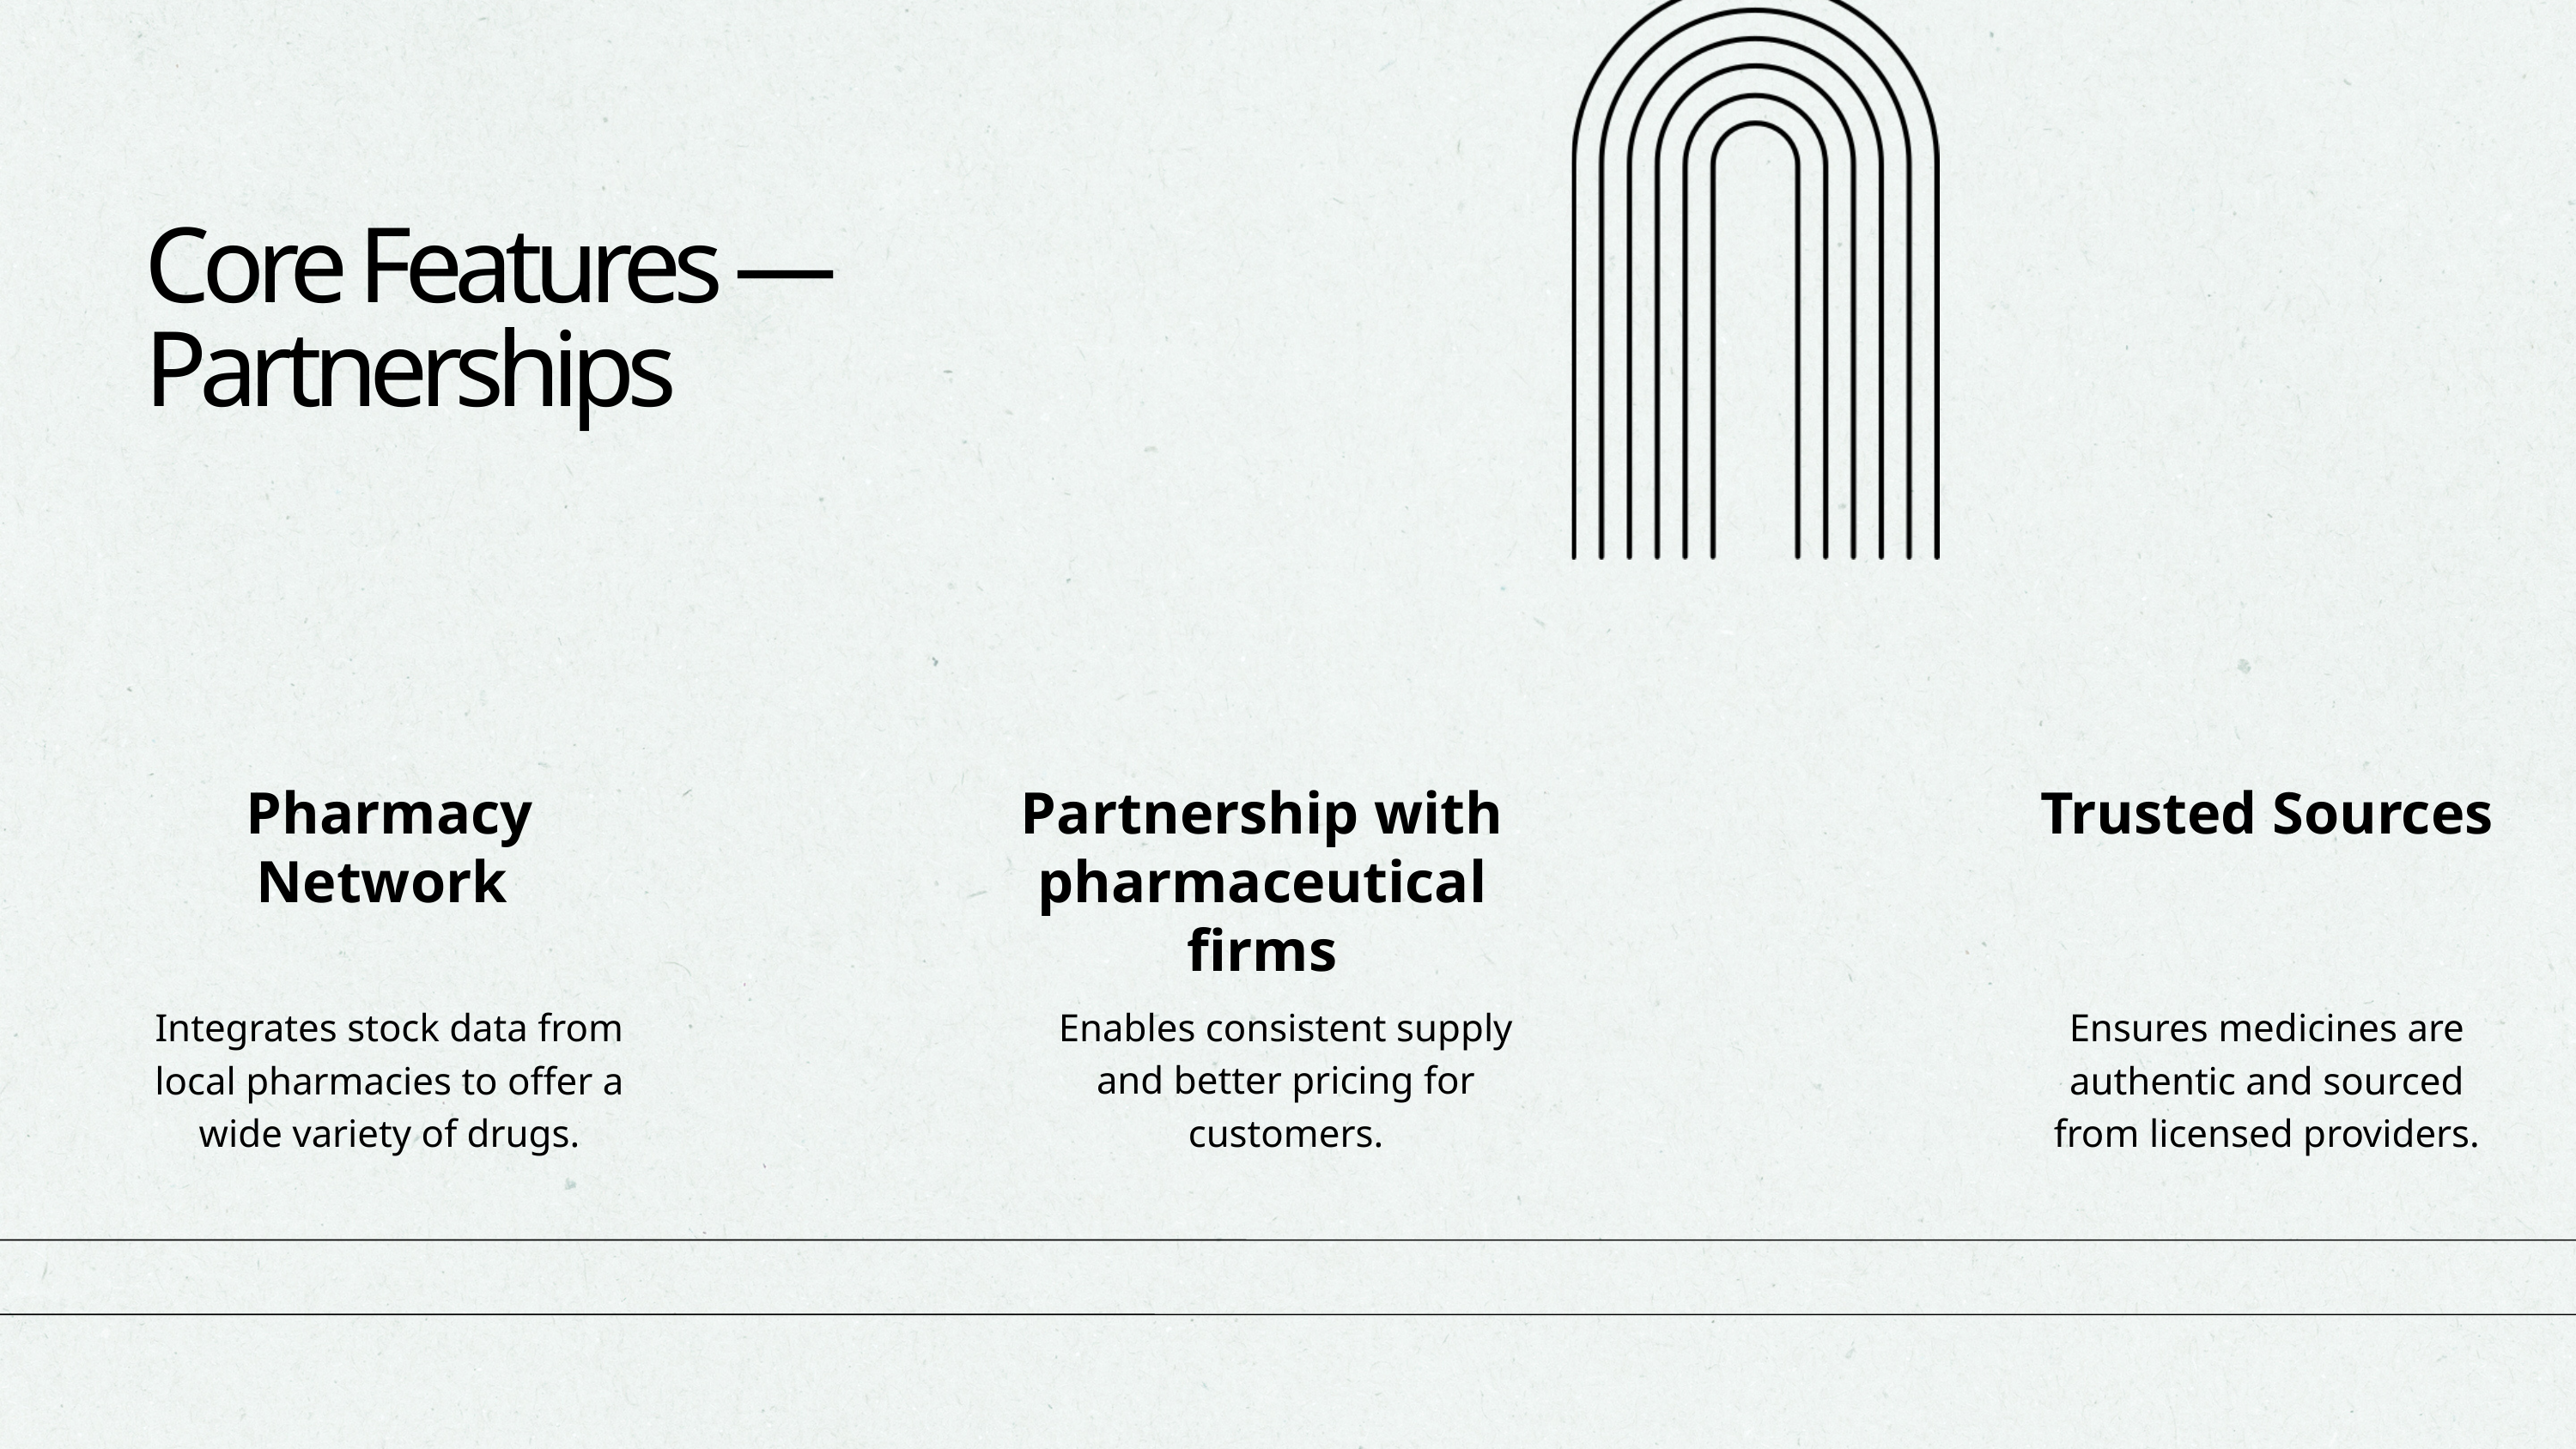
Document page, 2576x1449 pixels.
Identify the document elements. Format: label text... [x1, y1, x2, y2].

text_box Pharmacy Network [121, 776, 658, 914]
text_box [1571, 0, 1940, 560]
text_box Ensures medicines are authentic and sourced from licensed providers. [2022, 997, 2512, 1260]
text_box [0, 0, 2576, 1240]
text_box Trusted Sources [1998, 776, 2536, 846]
text_box Core Features — Partnerships [144, 219, 1170, 427]
text_box [0, 1315, 2576, 1449]
text_box Partnership with pharmaceutical firms [993, 776, 1531, 983]
text_box Integrates stock data from local pharmacies to offer a wide variety of drugs. [144, 997, 635, 1260]
text_box [0, 1240, 2576, 1314]
text_box Enables consistent supply and better pricing for customers. [1041, 997, 1531, 1208]
